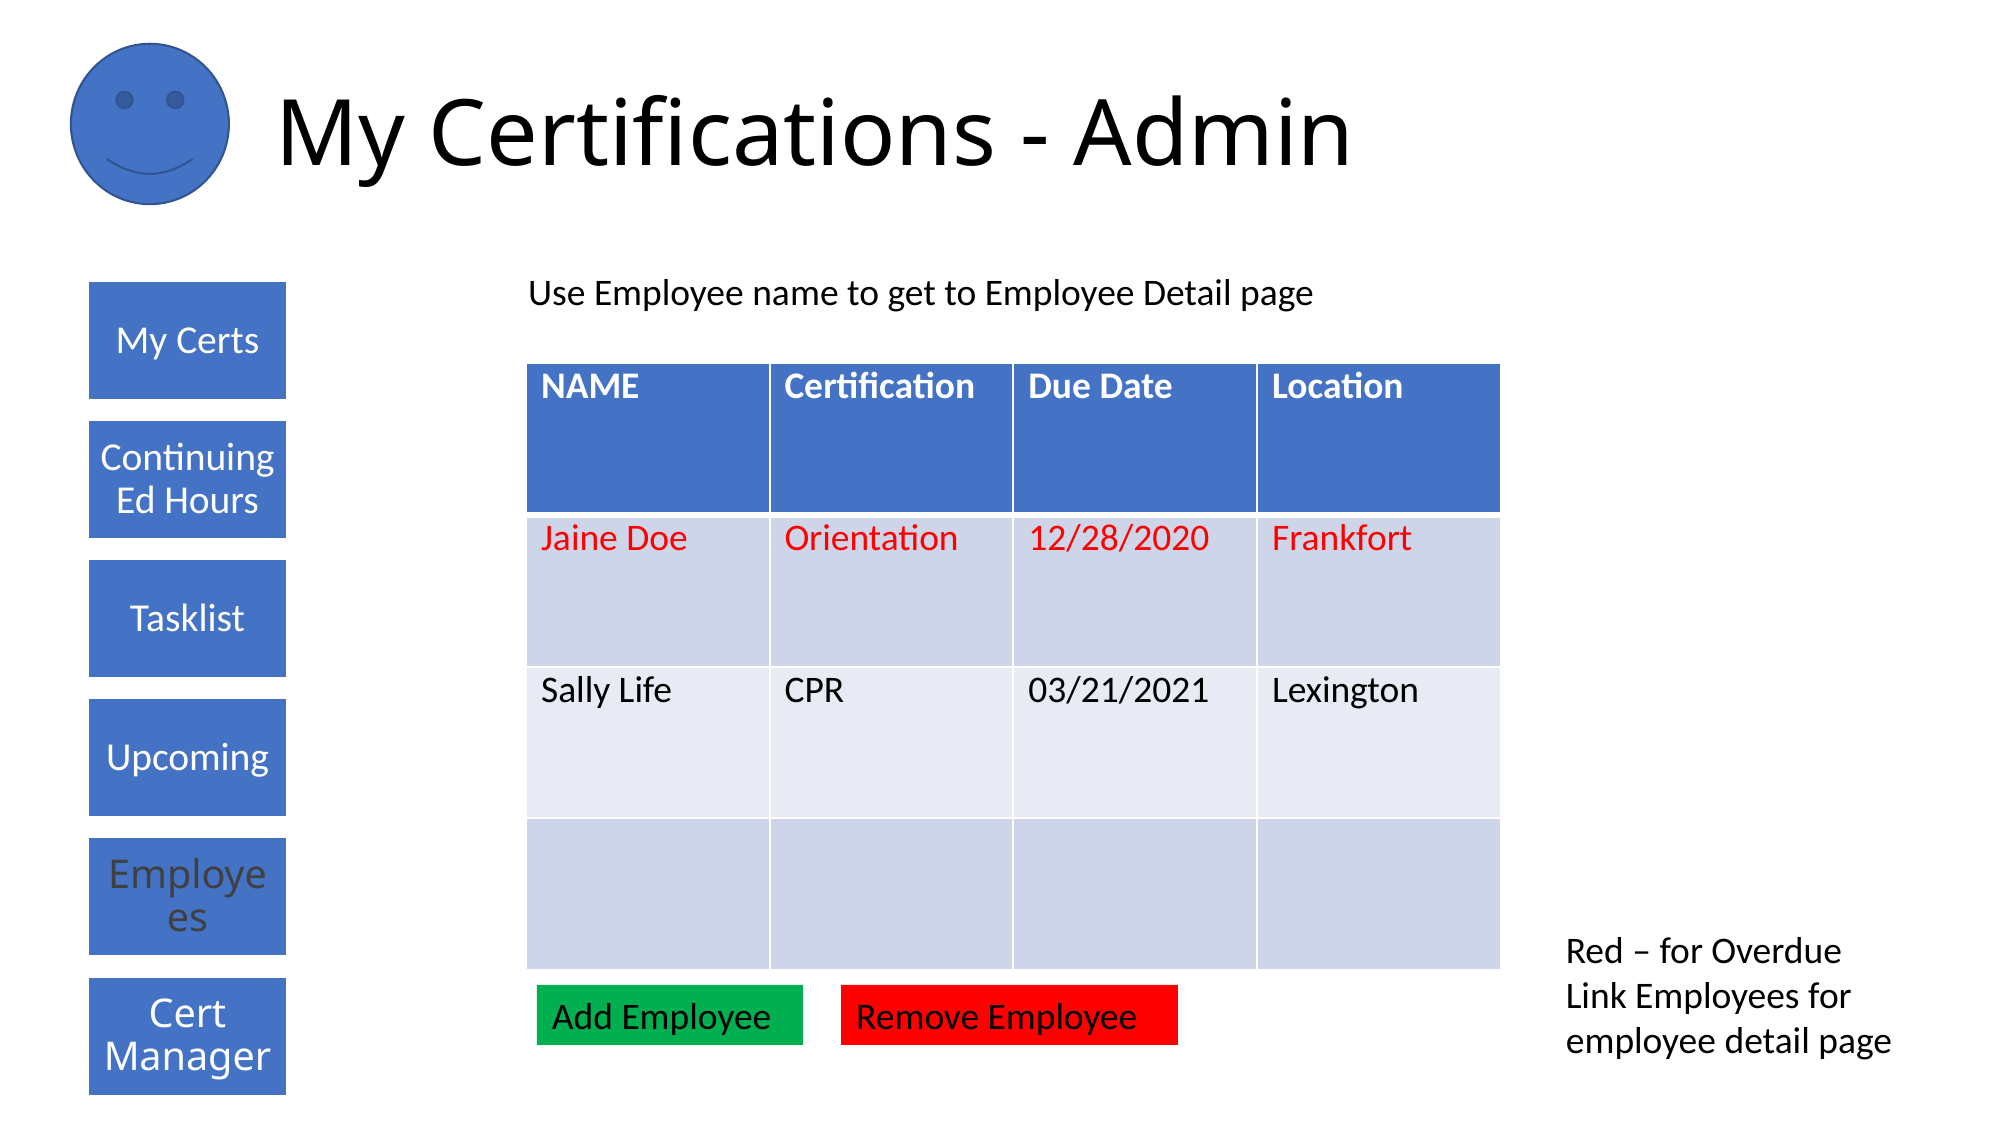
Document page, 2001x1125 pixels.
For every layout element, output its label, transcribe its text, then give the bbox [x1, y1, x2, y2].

title My Certifications - Admin [260, 26, 1986, 245]
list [33, 280, 342, 1096]
table_cell [1014, 819, 1256, 969]
table_cell Lexington [1258, 668, 1500, 817]
text_box Use Employee name to get to Employee Detail page [513, 260, 1402, 321]
table_header NAME [527, 364, 769, 512]
table_cell [771, 819, 1012, 969]
table_header Due Date [1014, 364, 1256, 512]
text_box Add Employee [536, 984, 803, 1045]
table_cell CPR [771, 668, 1012, 817]
text_box [69, 42, 230, 206]
table_cell 03/21/2021 [1014, 668, 1256, 817]
table_header Location [1258, 364, 1500, 512]
table_cell Orientation [771, 518, 1012, 666]
table_cell [1258, 819, 1500, 969]
text_box Red – for Overdue Link Employees for employee detail page [1550, 918, 2000, 1069]
table_header Certification [771, 364, 1012, 512]
table_cell Sally Life [527, 668, 769, 817]
table_cell Frankfort [1258, 518, 1500, 666]
table_cell [527, 819, 769, 969]
table_cell 12/28/2020 [1014, 518, 1256, 666]
text_box Remove Employee [841, 984, 1178, 1045]
table_cell Jaine Doe [527, 518, 769, 666]
